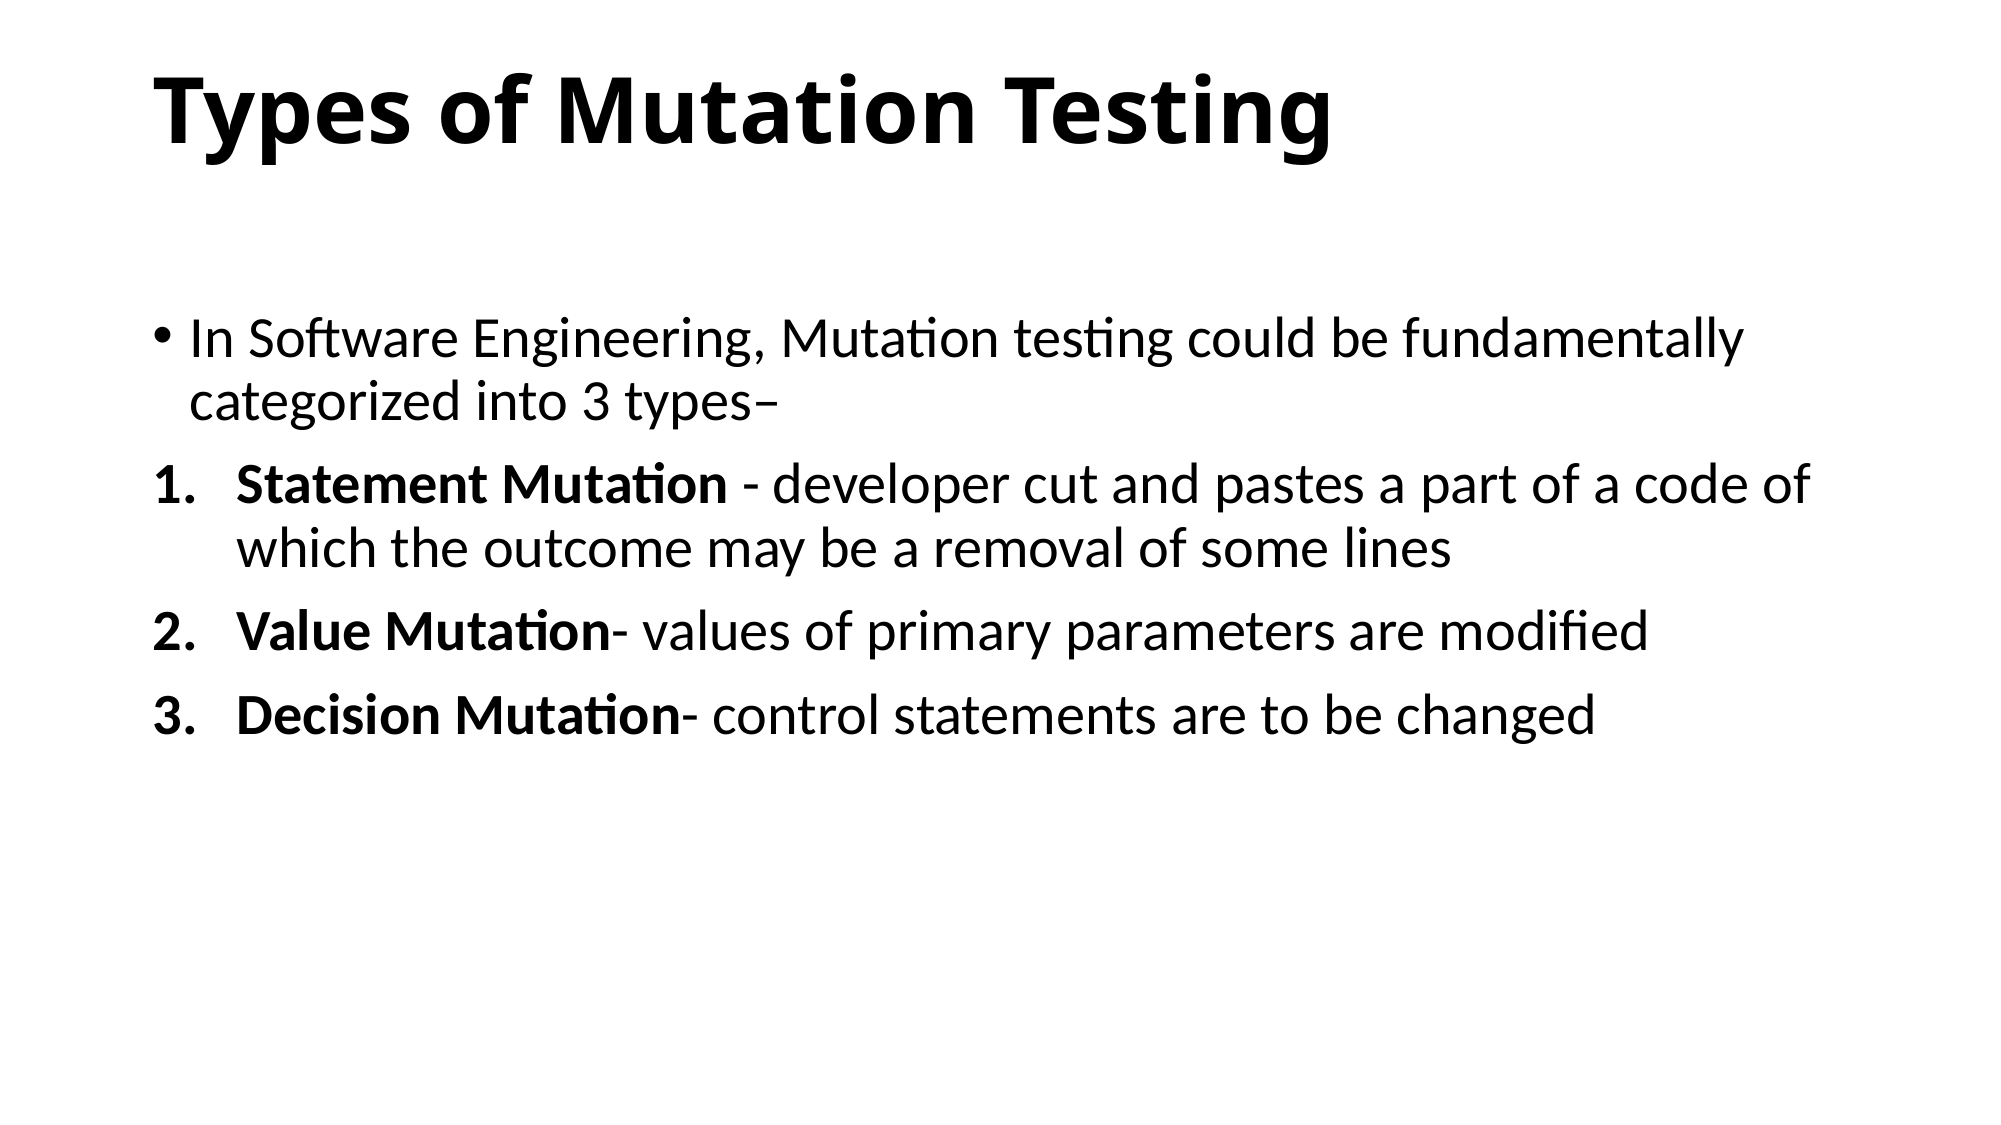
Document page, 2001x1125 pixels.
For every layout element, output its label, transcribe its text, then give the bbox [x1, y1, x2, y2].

title Types of Mutation Testing [137, 59, 1863, 278]
list In Software Engineering, Mutation testing could be fundamentally categorized into 3 types– Statement Mutation - developer cut and pastes a part of a code of which the outcome may be a removal of some lines Value Mutation- values of primary parameters are modified Decision Mutation- control statements are to be changed [137, 299, 1863, 1014]
